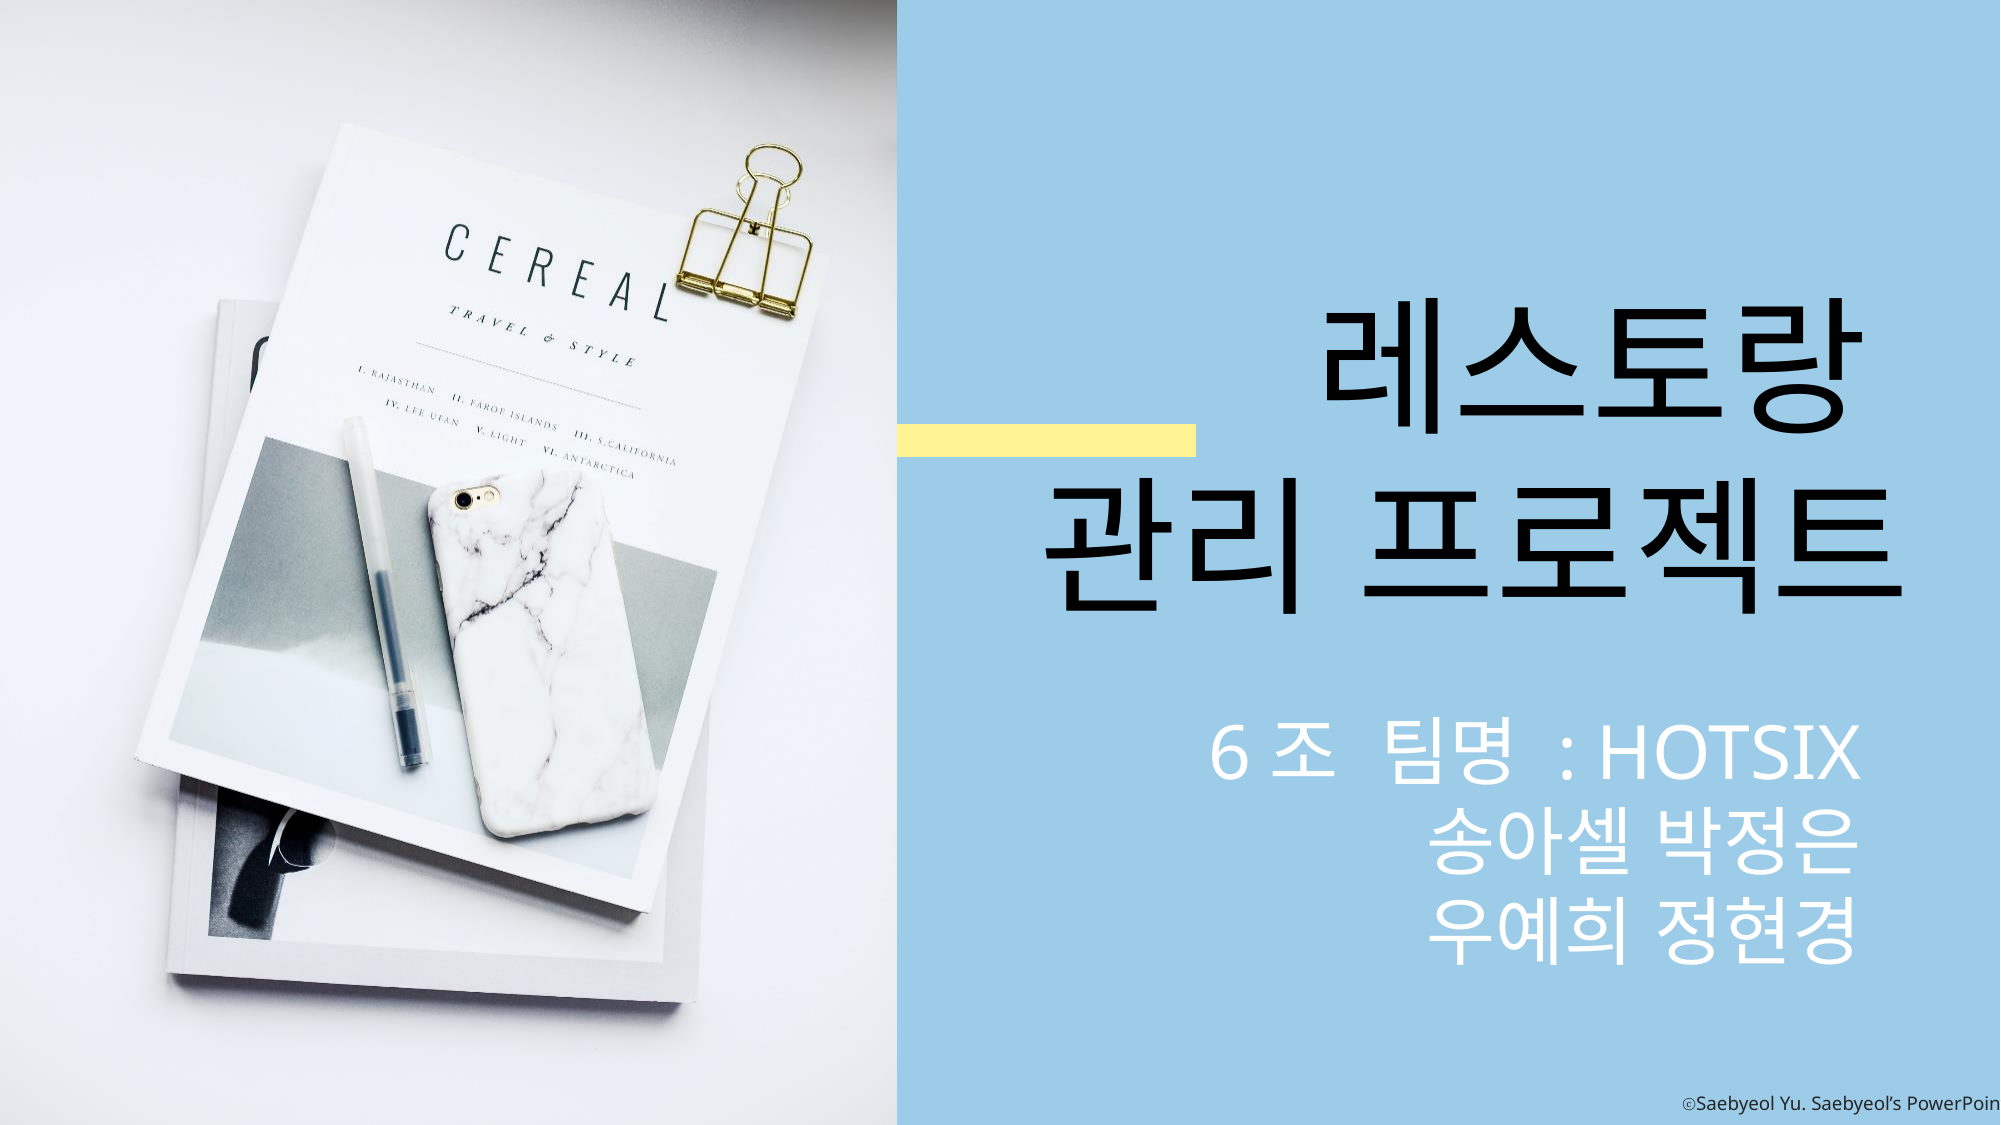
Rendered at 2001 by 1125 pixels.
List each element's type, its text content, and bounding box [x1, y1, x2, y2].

text_box 레스토랑 관리 프로젝트 [937, 265, 1925, 641]
picture [0, 0, 897, 1125]
text_box 6조 팀명 : HOTSIX 송아셀 박정은 우예희 정현경 [986, 697, 1877, 983]
